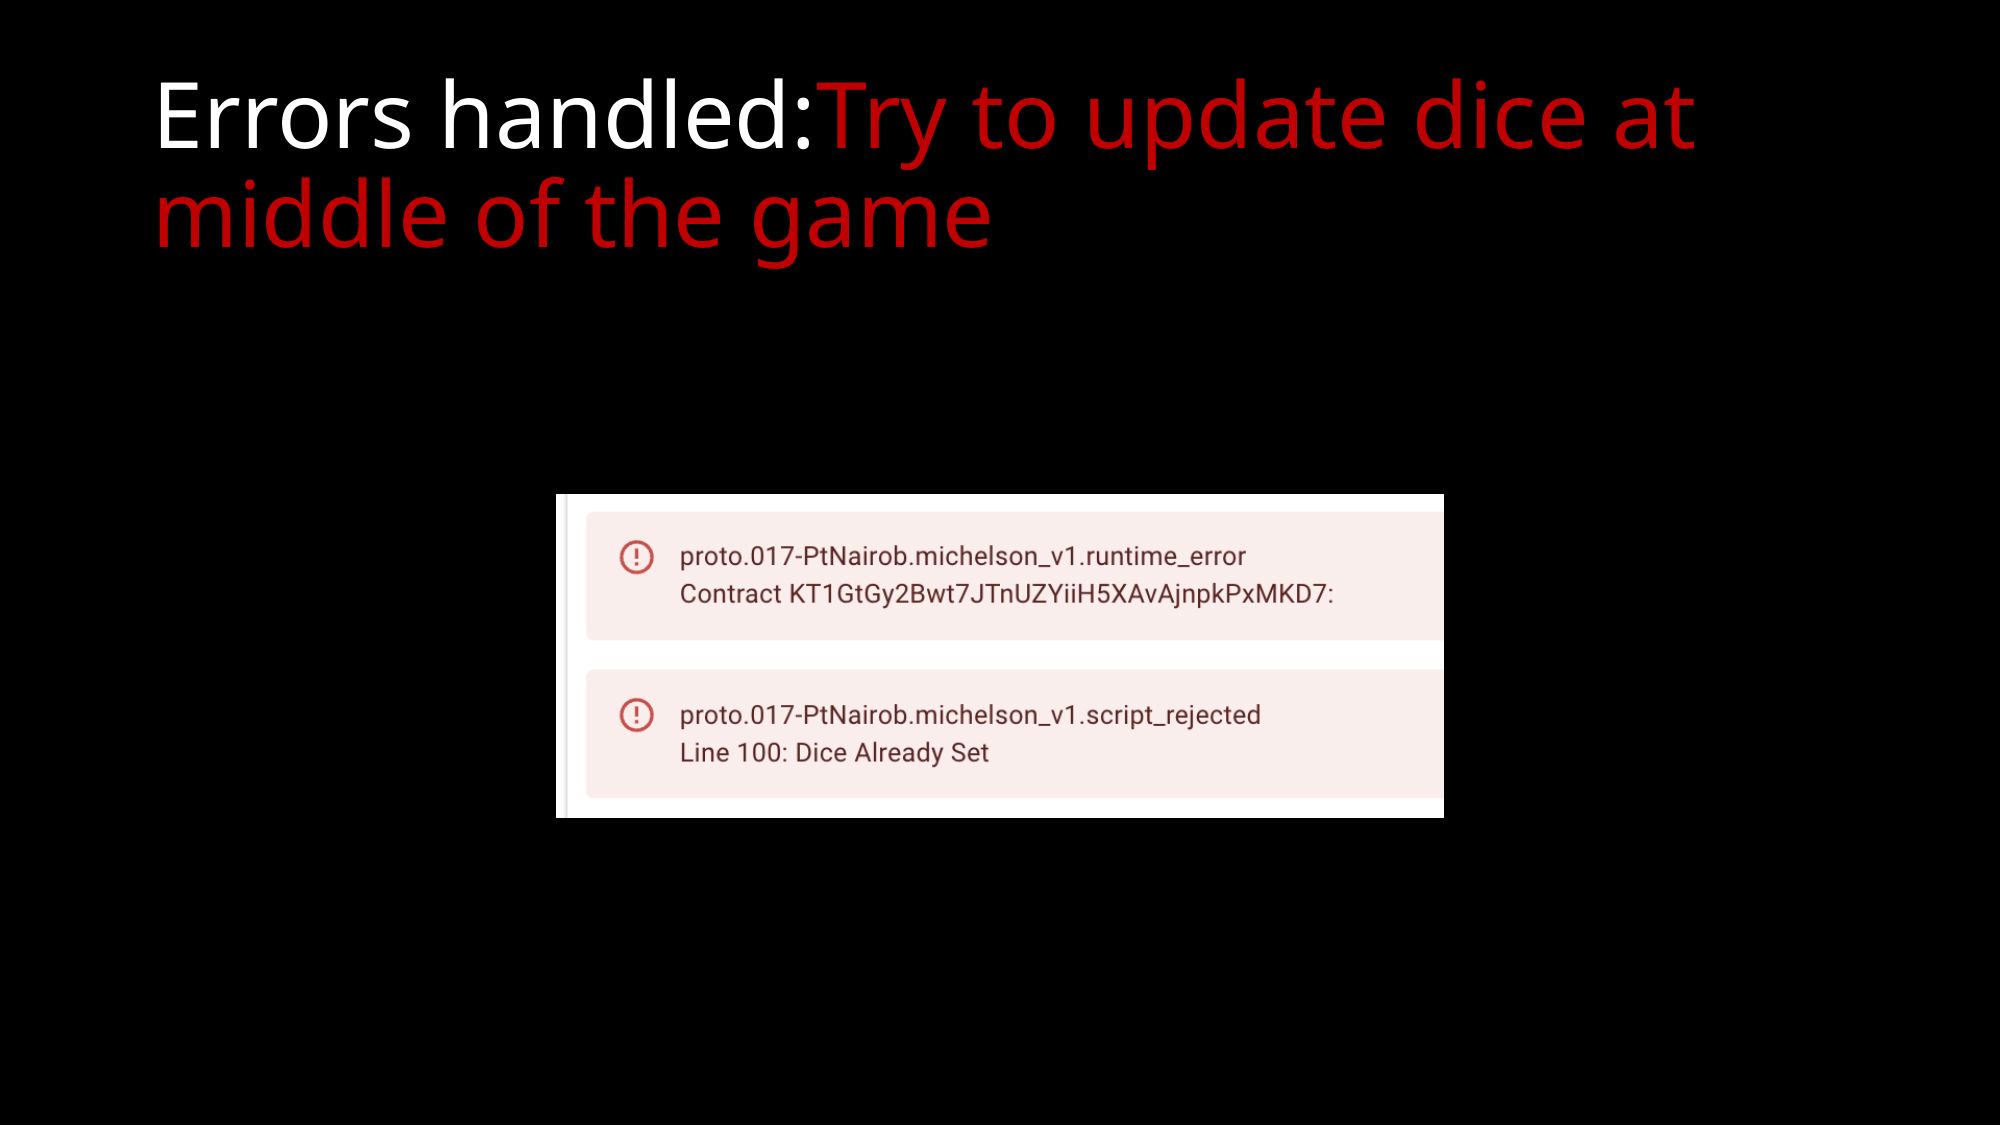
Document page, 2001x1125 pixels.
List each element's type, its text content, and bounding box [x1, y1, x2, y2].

title Errors handled:Try to update dice at middle of the game [137, 59, 1863, 278]
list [556, 494, 1444, 818]
